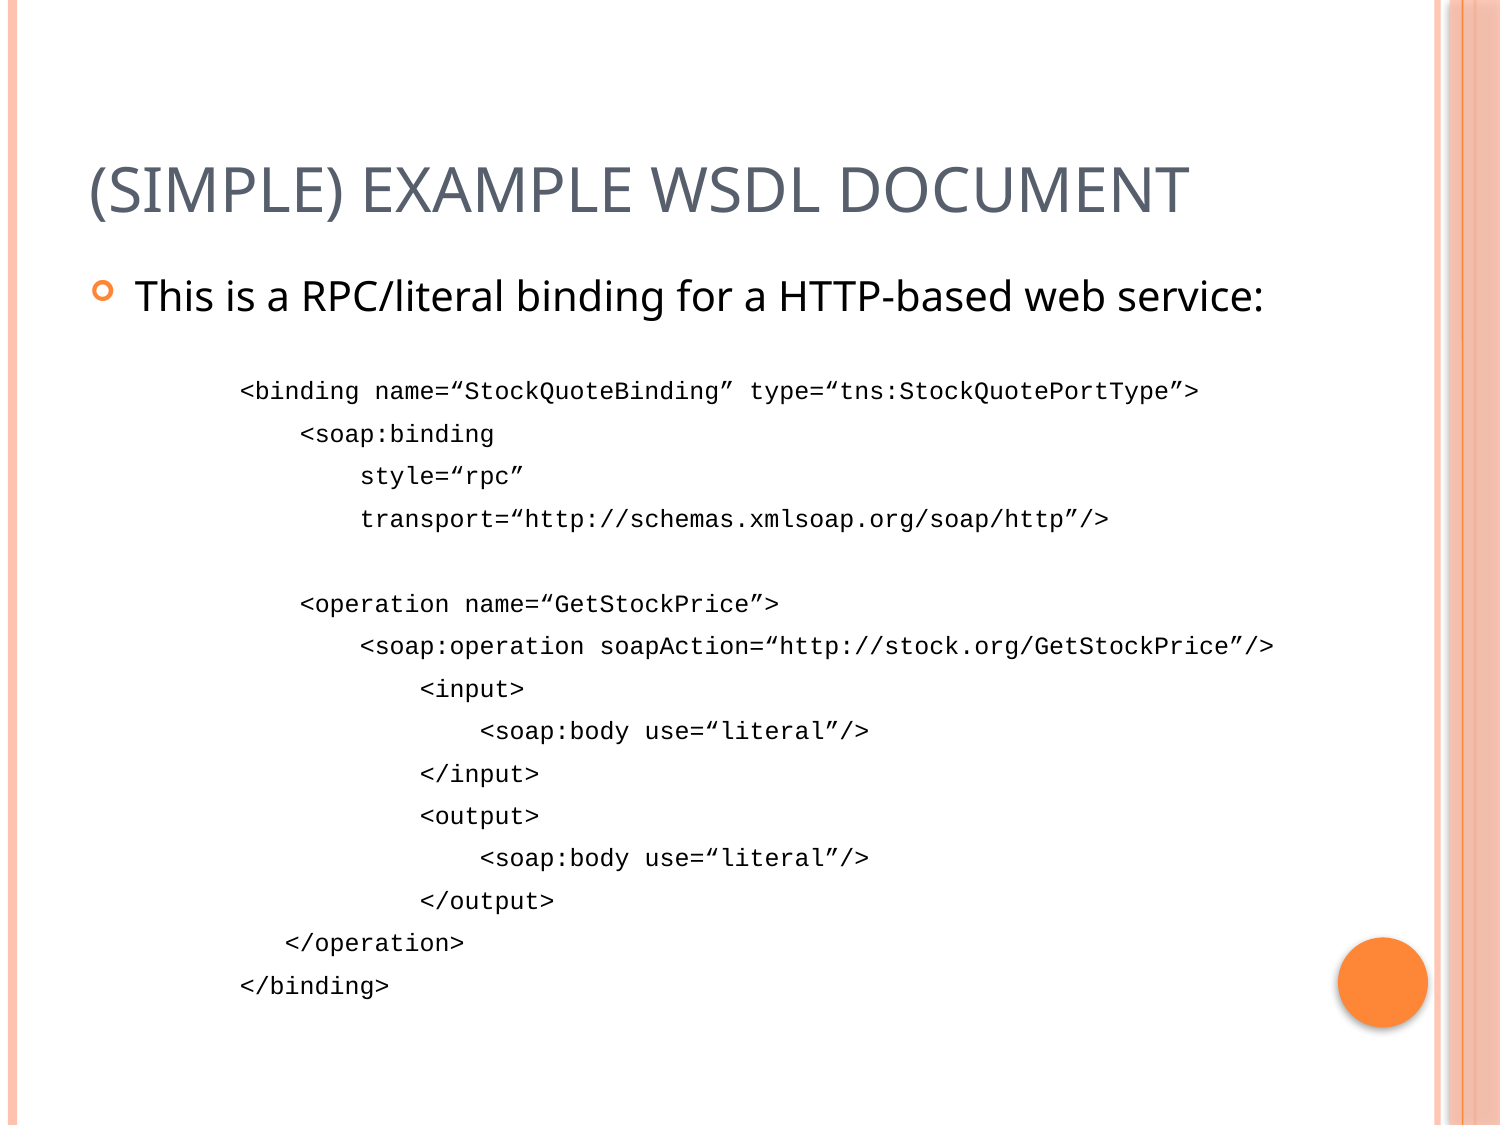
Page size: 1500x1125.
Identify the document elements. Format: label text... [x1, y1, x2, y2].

list This is a RPC/literal binding for a HTTP-based web service: <binding name=“StockQuoteBinding” type=“tns:StockQuotePortType”> <soap:binding style=“rpc” transport=“http://schemas.xmlsoap.org/soap/http”/> <operation name=“GetStockPrice”> <soap:operation soapAction=“http://stock.org/GetStockPrice”/> <input> <soap:body use=“literal”/> </input> <output> <soap:body use=“literal”/> </output> </operation> </binding> [75, 262, 1338, 1062]
title (Simple) Example WSDL Document [75, 45, 1300, 233]
